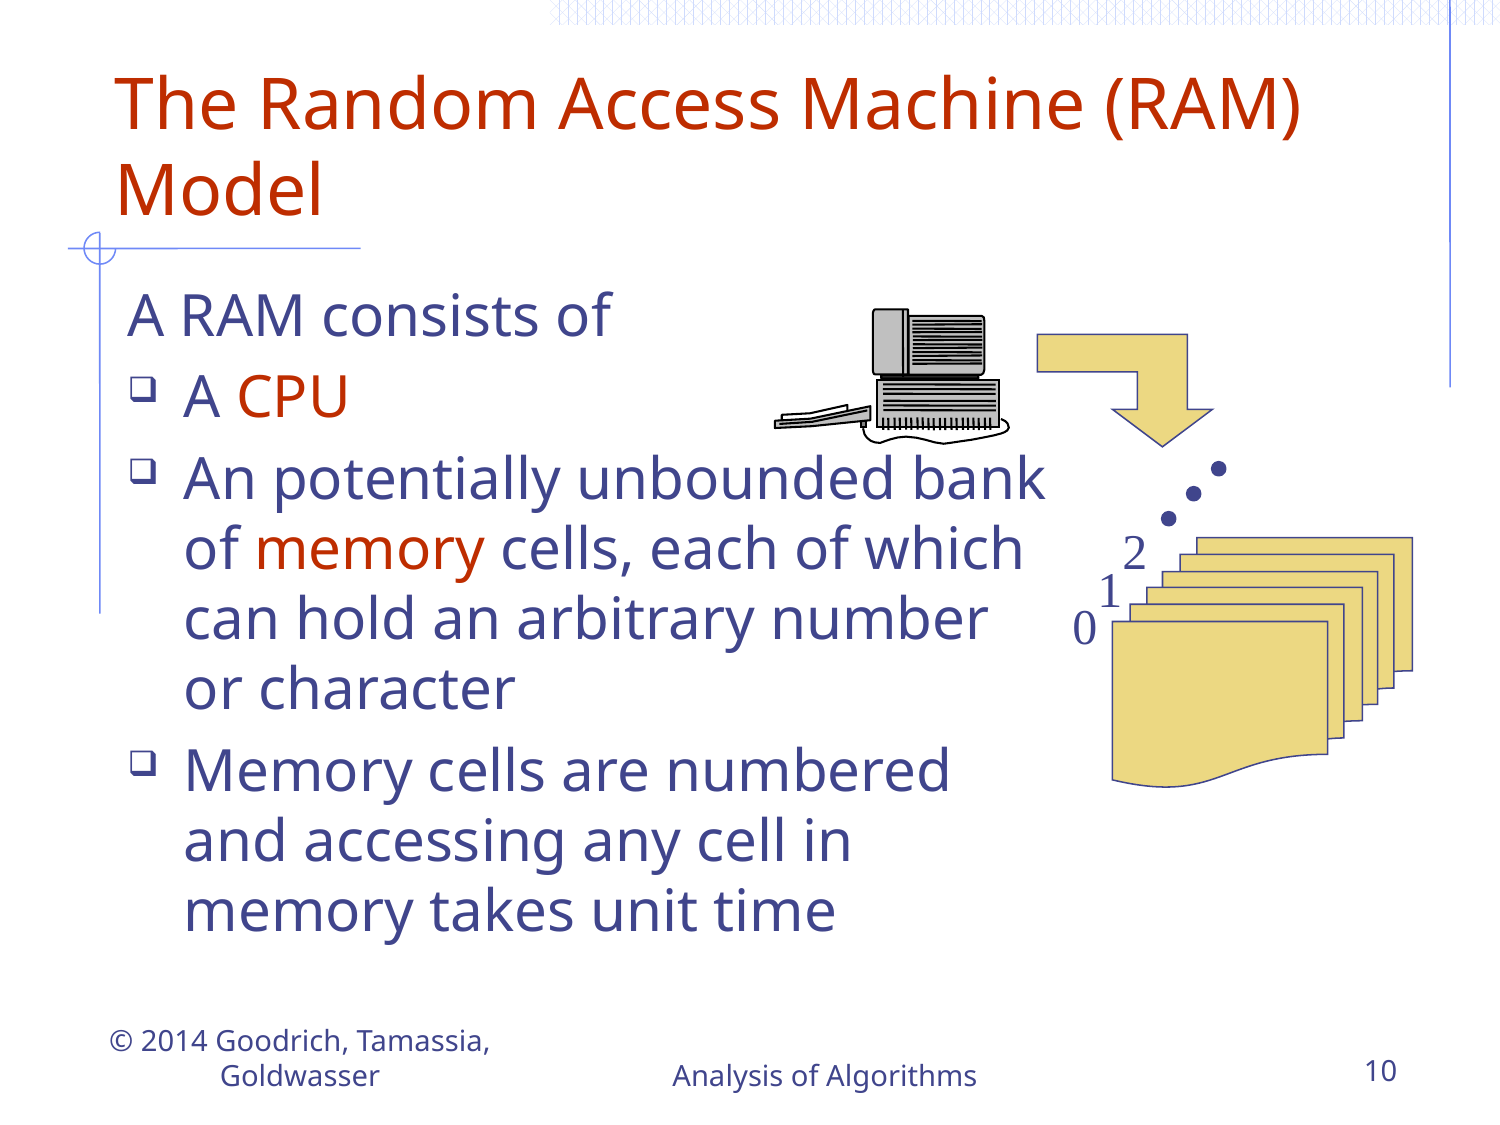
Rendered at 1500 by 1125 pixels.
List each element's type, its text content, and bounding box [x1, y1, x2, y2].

footer Analysis of Algorithms [588, 1024, 1063, 1101]
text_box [774, 309, 1413, 788]
slide_number 10 [1099, 1024, 1413, 1101]
title The Random Access Machine (RAM) Model [99, 50, 1375, 238]
slide_number © 2014 Goodrich, Tamassia, Goldwasser [12, 1024, 588, 1101]
list A RAM consists of A CPU An potentially unbounded bank of memory cells, each of which can hold an arbitrary number or character Memory cells are numbered and accessing any cell in memory takes unit time [112, 270, 1063, 900]
